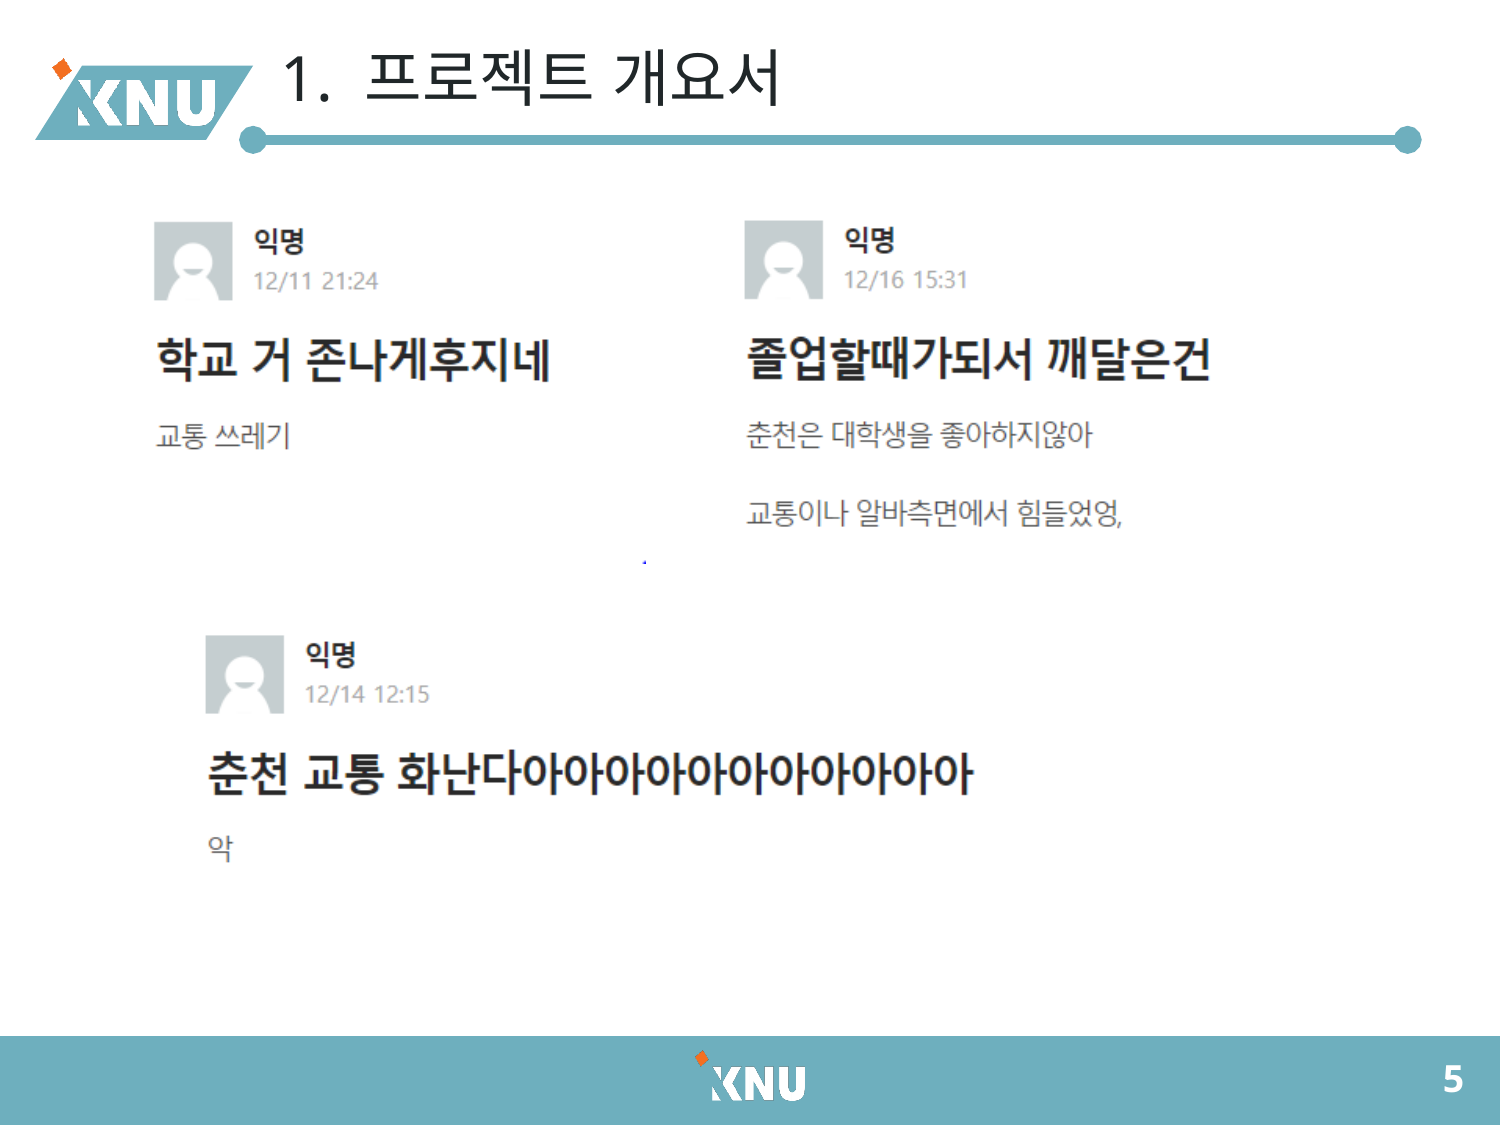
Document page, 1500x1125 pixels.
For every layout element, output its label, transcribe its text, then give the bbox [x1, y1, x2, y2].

slide_number 5 [1141, 1050, 1480, 1111]
picture [131, 205, 647, 565]
picture [195, 620, 984, 898]
title 1. 프로젝트 개요서 [265, 24, 1407, 138]
picture [723, 213, 1243, 552]
picture [52, 58, 215, 126]
picture [695, 1050, 805, 1101]
